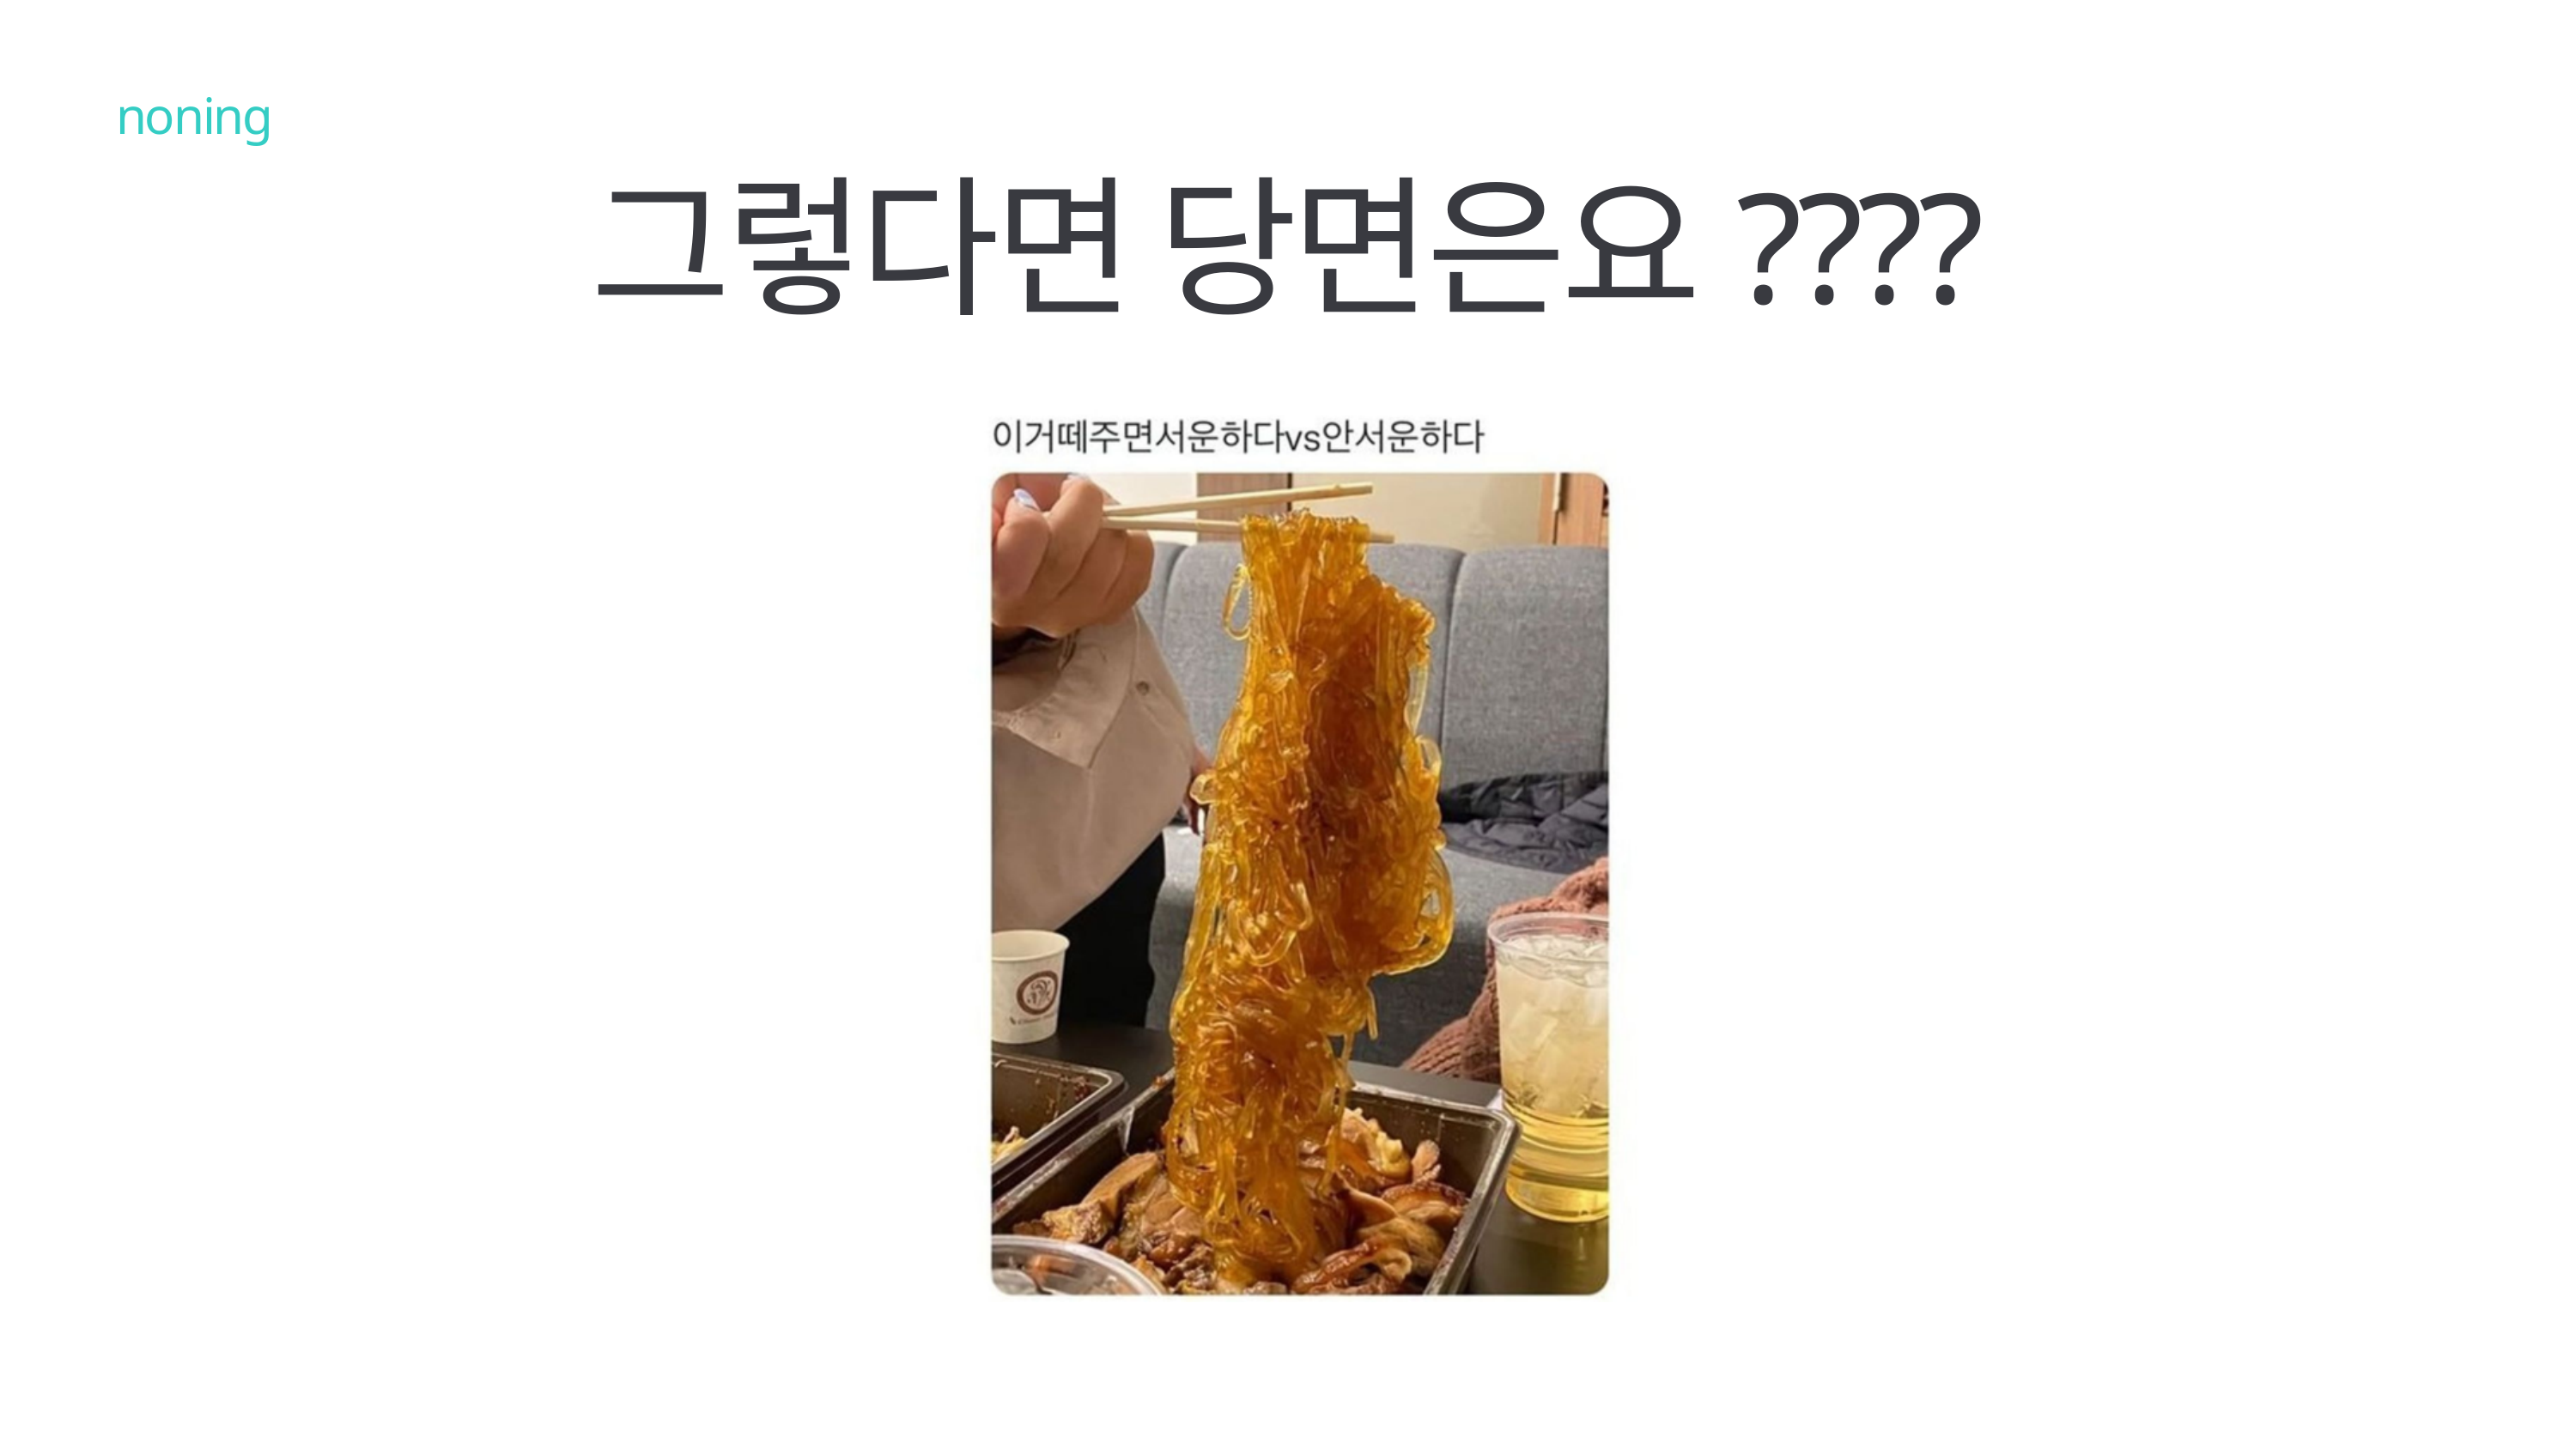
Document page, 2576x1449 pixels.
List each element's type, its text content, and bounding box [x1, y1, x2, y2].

text_box noning [103, 77, 323, 151]
text_box 그렇다면 당면은요???? [0, 145, 2576, 341]
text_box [925, 405, 1650, 1303]
